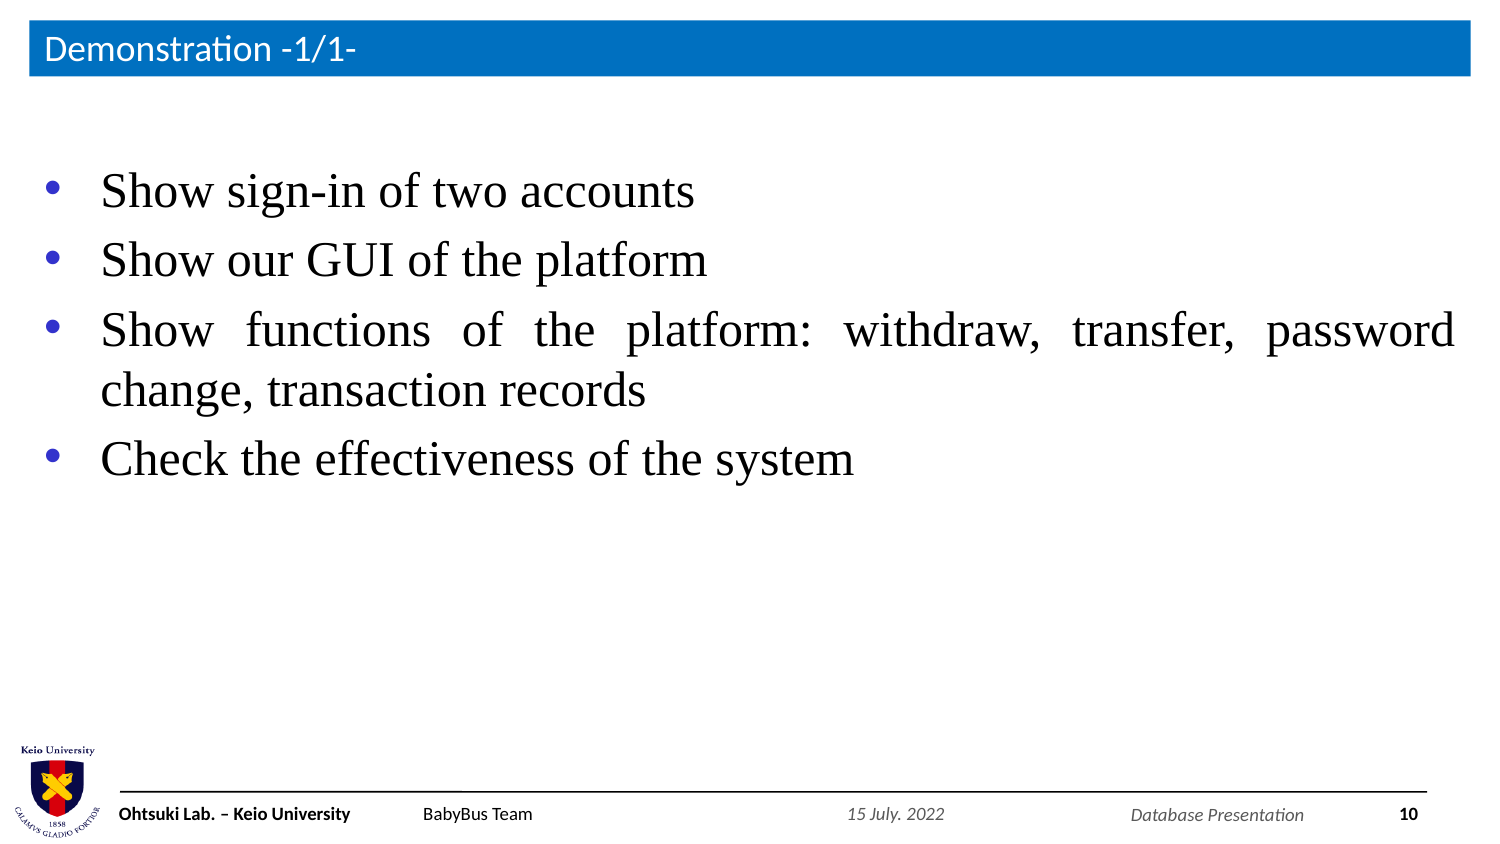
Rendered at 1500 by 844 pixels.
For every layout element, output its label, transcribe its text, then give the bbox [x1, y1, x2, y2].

title Demonstration -1/1- [29, 20, 1471, 77]
text_box Show sign-in of two accounts Show our GUI of the platform Show functions of the platform: withdraw, transfer, password change, transaction records Check the effectiveness of the system [29, 150, 1471, 494]
picture [10, 740, 105, 843]
